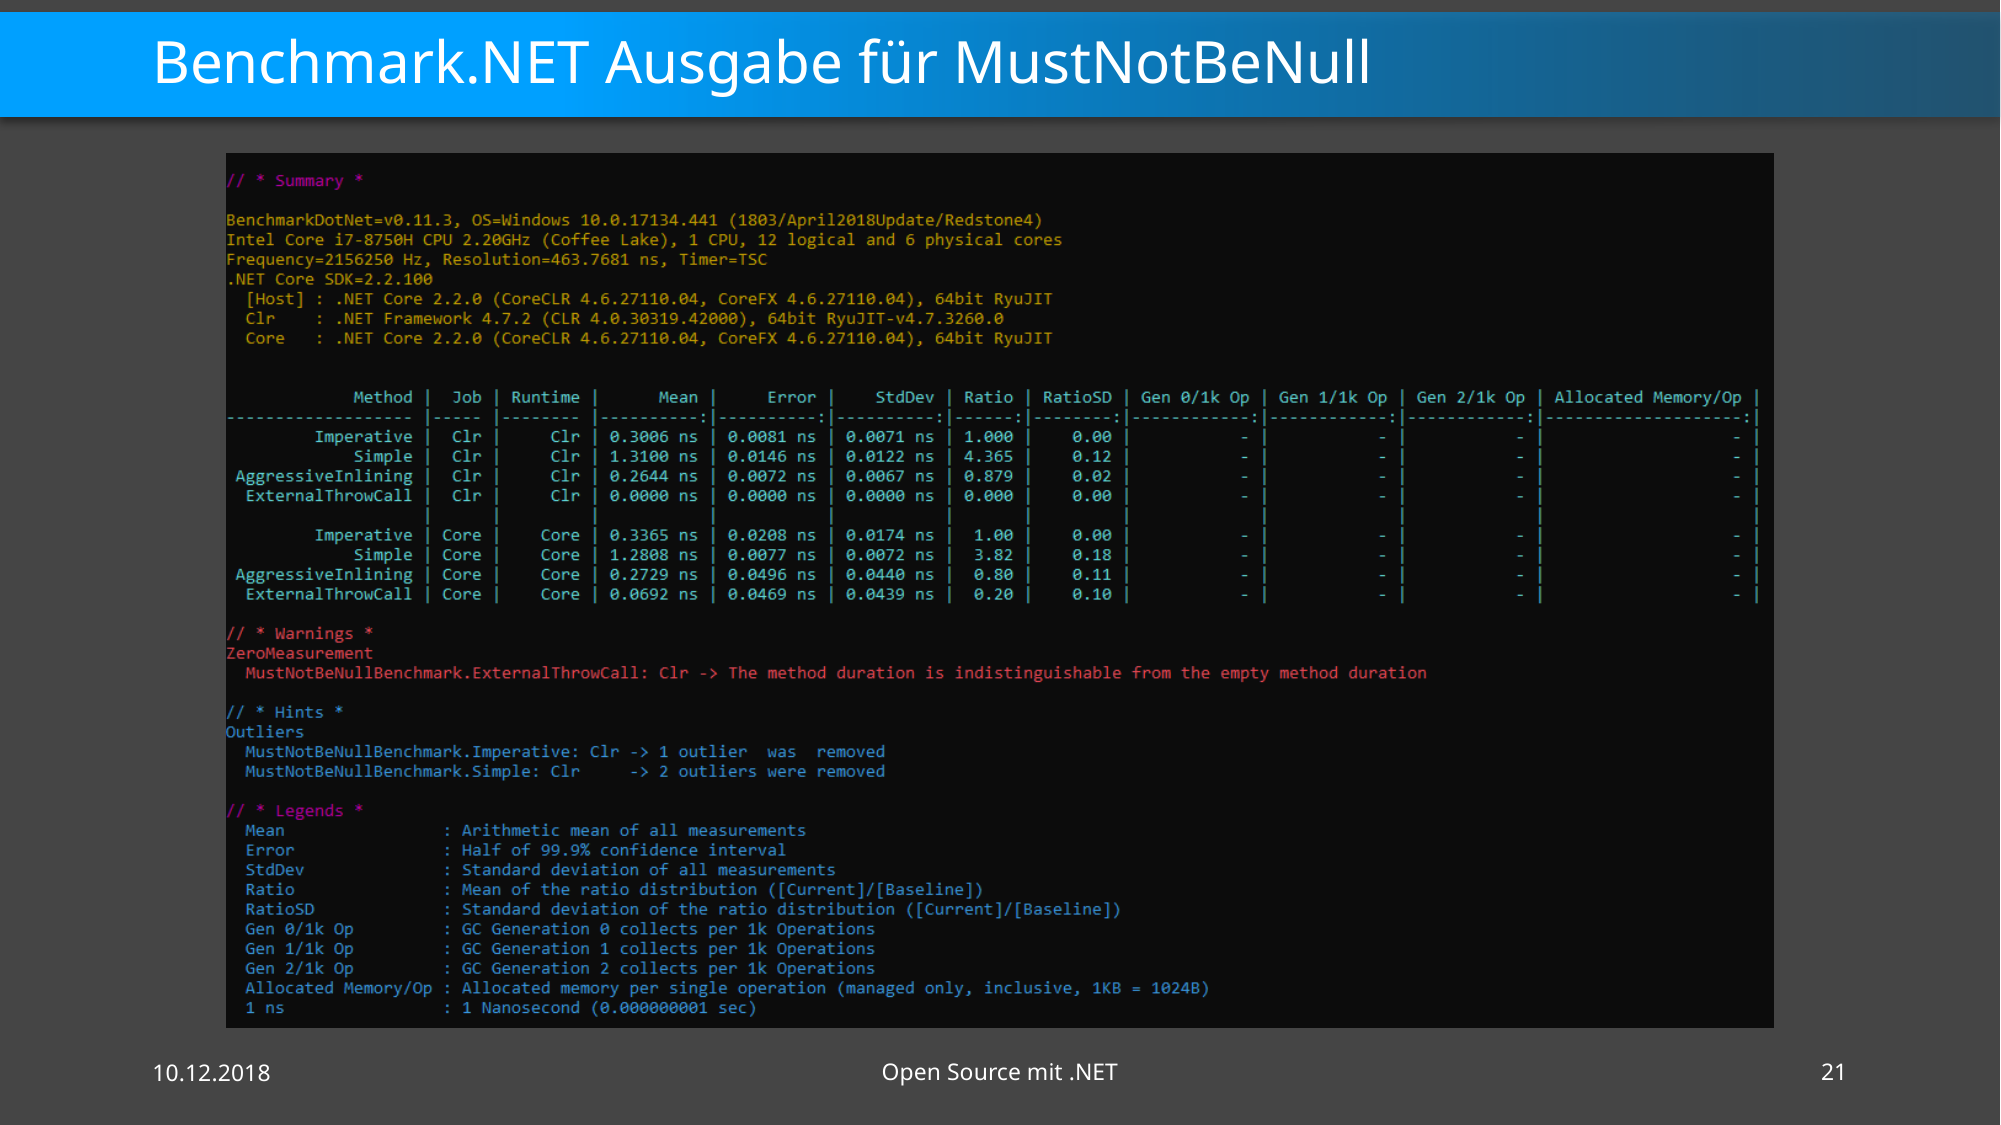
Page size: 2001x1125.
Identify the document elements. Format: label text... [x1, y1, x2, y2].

slide_number 21 [1412, 1042, 1863, 1103]
title Benchmark.NET Ausgabe für MustNotBeNull [137, 23, 1863, 107]
footer Open Source mit .NET [662, 1042, 1338, 1103]
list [226, 153, 1774, 1028]
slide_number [137, 1042, 588, 1103]
